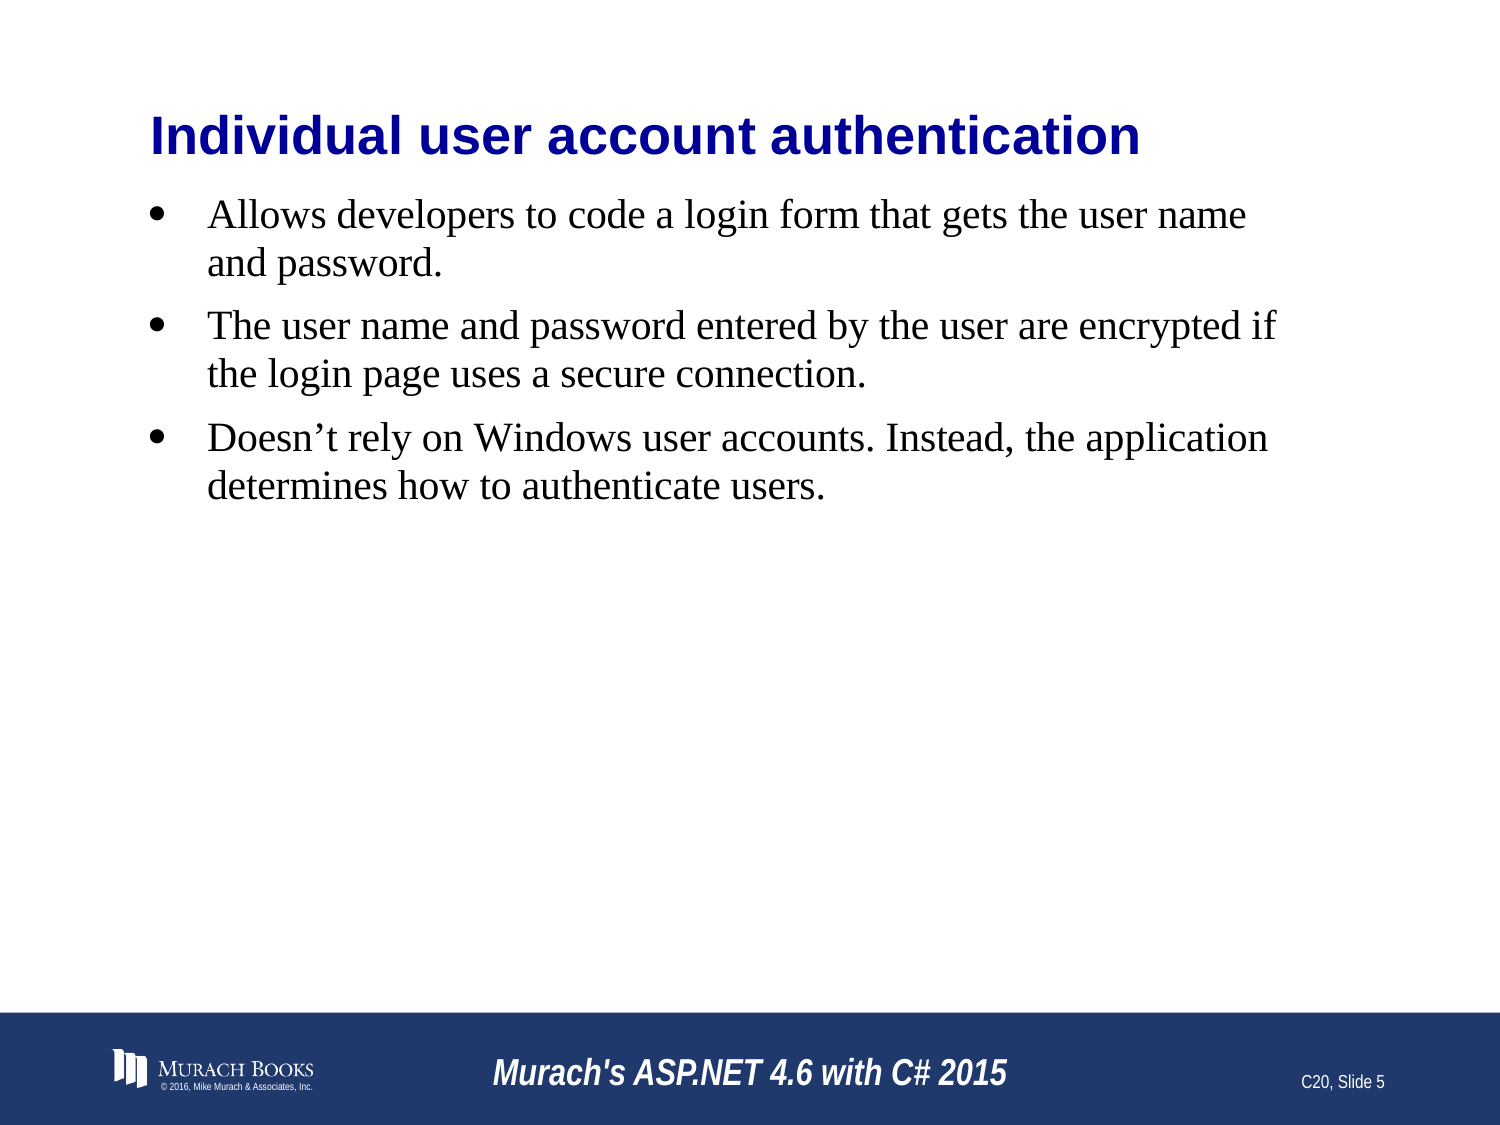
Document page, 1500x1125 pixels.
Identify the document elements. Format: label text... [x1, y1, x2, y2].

title Individual user account authentication [150, 99, 1350, 166]
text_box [149, 187, 1348, 522]
footer © 2016, Mike Murach & Associates, Inc. [12, 1025, 463, 1100]
slide_number Murach's ASP.NET 4.6 with C# 2015 [463, 1025, 1050, 1100]
slide_number C20, Slide 5 [1087, 1025, 1400, 1100]
